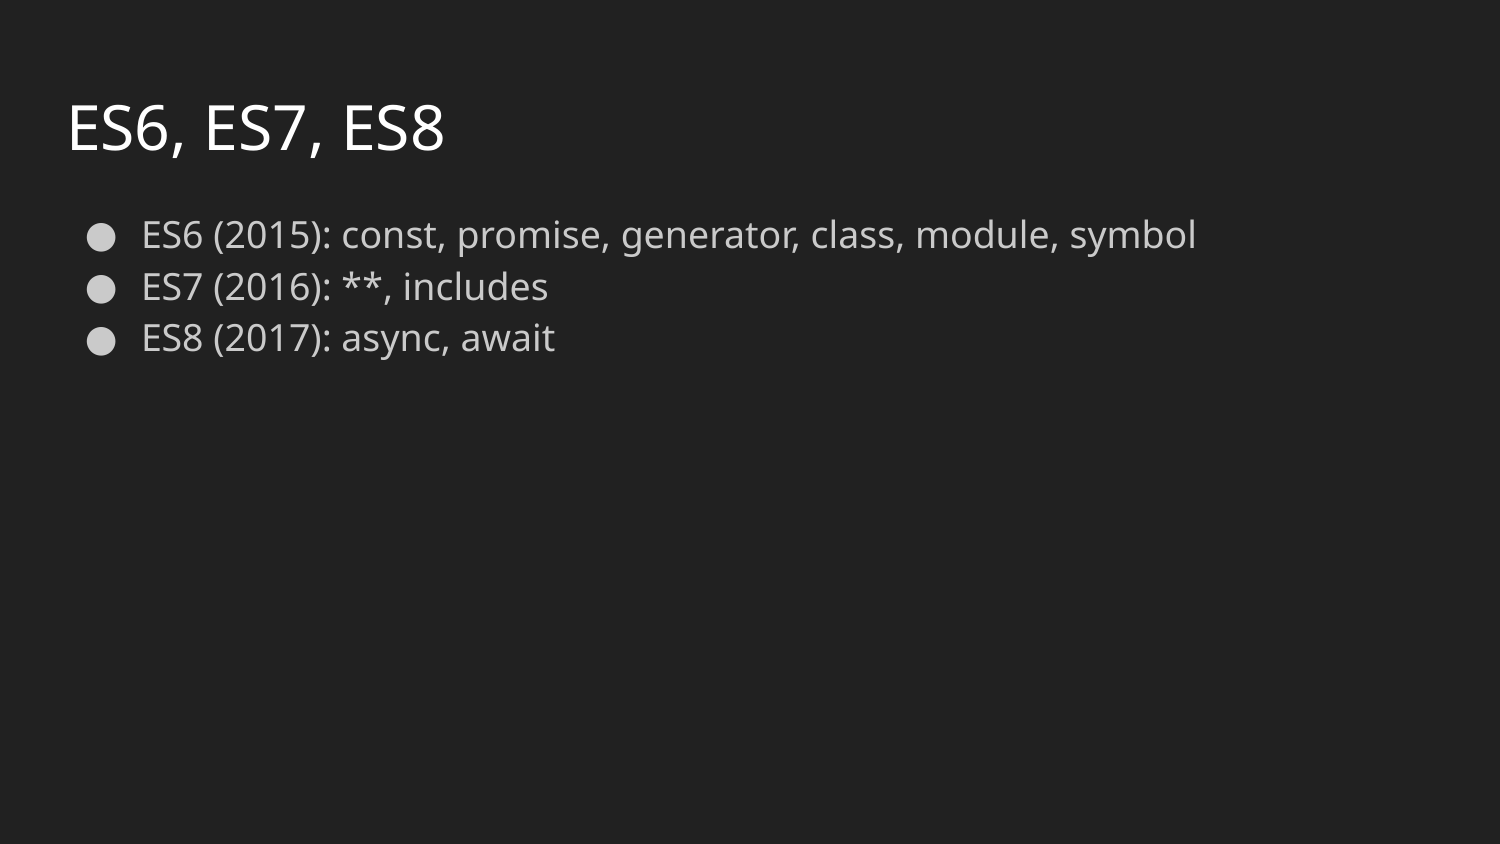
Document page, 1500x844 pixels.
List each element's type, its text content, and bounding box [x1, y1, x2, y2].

list ES6 (2015): const, promise, generator, class, module, symbol ES7 (2016): **, includes ES8 (2017): async, await [51, 189, 1449, 750]
title ES6, ES7, ES8 [51, 72, 1449, 167]
